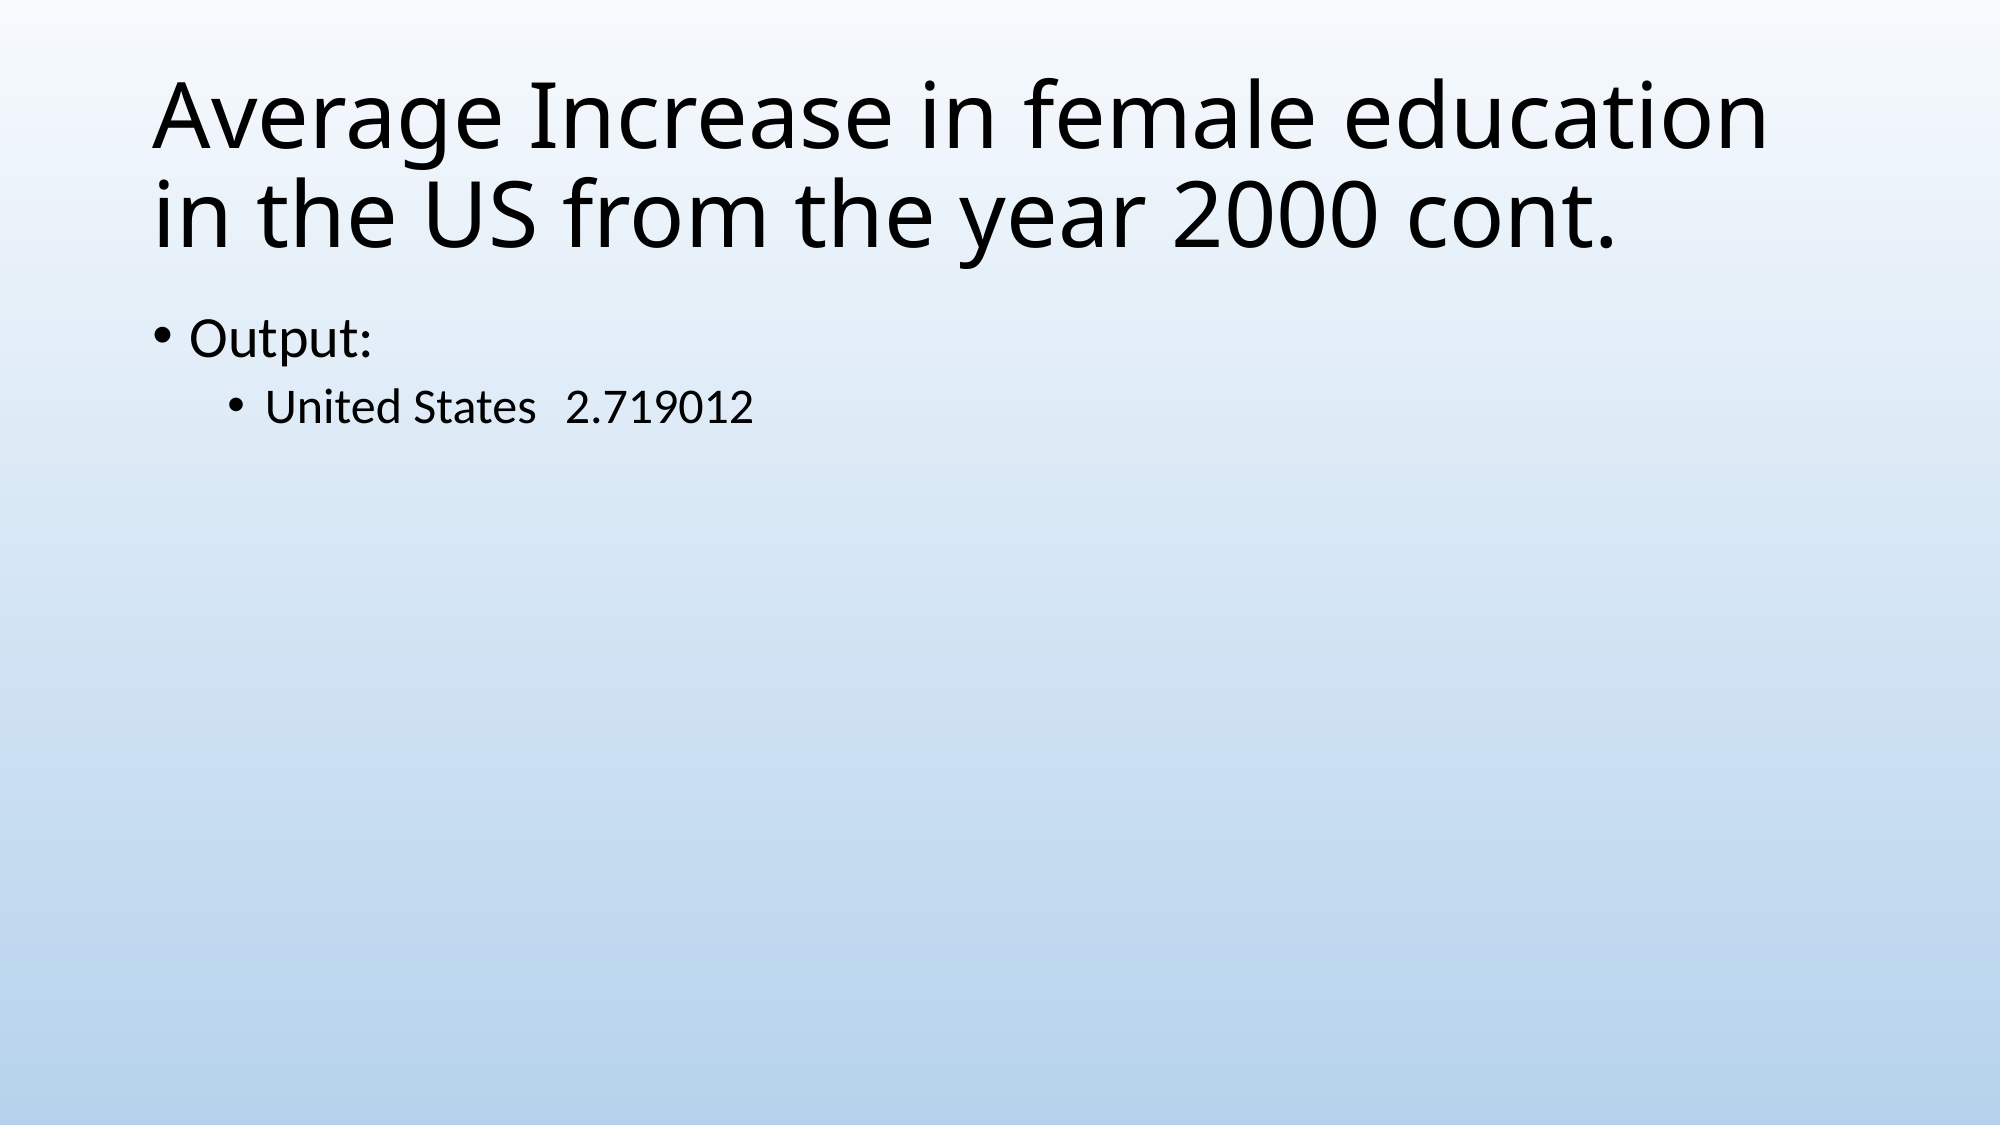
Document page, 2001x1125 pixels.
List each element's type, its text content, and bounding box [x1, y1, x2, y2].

title Average Increase in female education in the US from the year 2000 cont. [137, 59, 1863, 278]
list Output: United States 2.719012 [137, 299, 1863, 1014]
